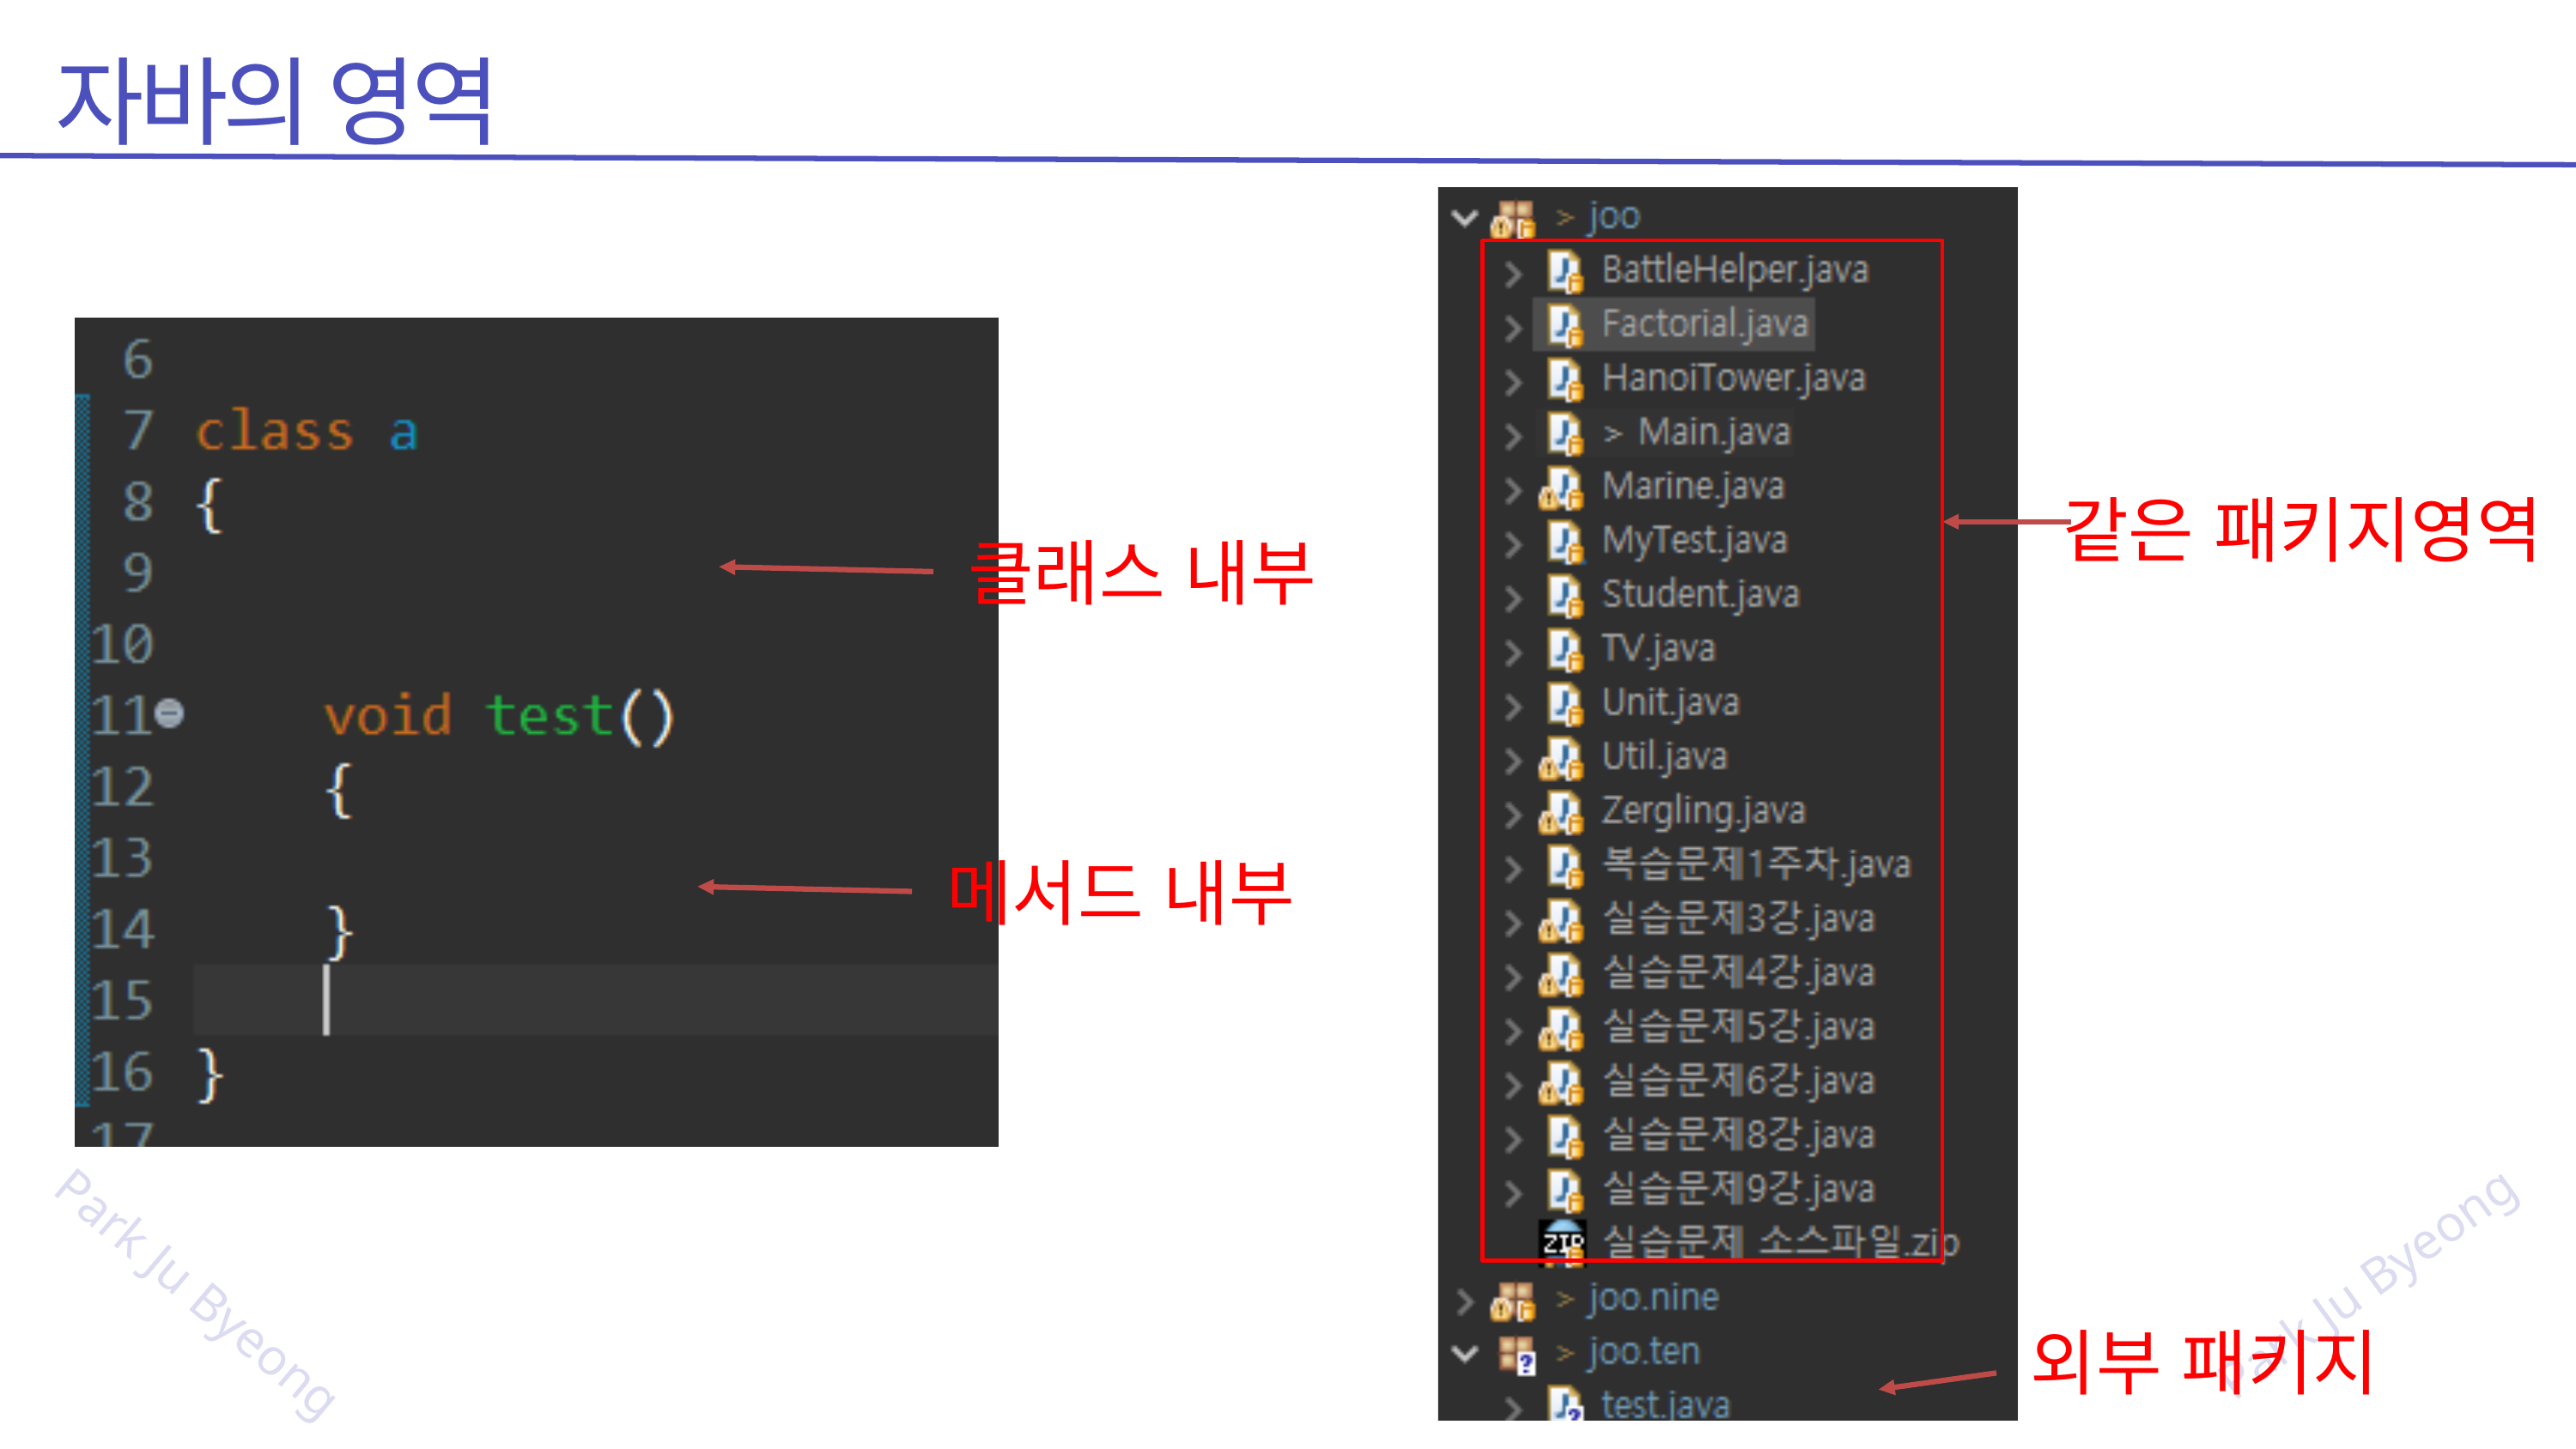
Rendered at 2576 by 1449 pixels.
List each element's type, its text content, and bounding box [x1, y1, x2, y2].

picture [1437, 187, 2019, 1421]
text_box 자바의 영역 [43, 34, 1481, 153]
text_box 메서드 내부 [1001, 841, 1364, 941]
text_box 같은 패키지영역 [2050, 478, 2576, 578]
text_box 외부 패키지 [2021, 1311, 2490, 1410]
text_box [0, 155, 2576, 166]
picture [75, 318, 999, 1148]
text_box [1878, 1373, 1997, 1390]
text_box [719, 566, 934, 573]
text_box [697, 886, 913, 892]
text_box 클래스 내부 [1001, 521, 1385, 621]
